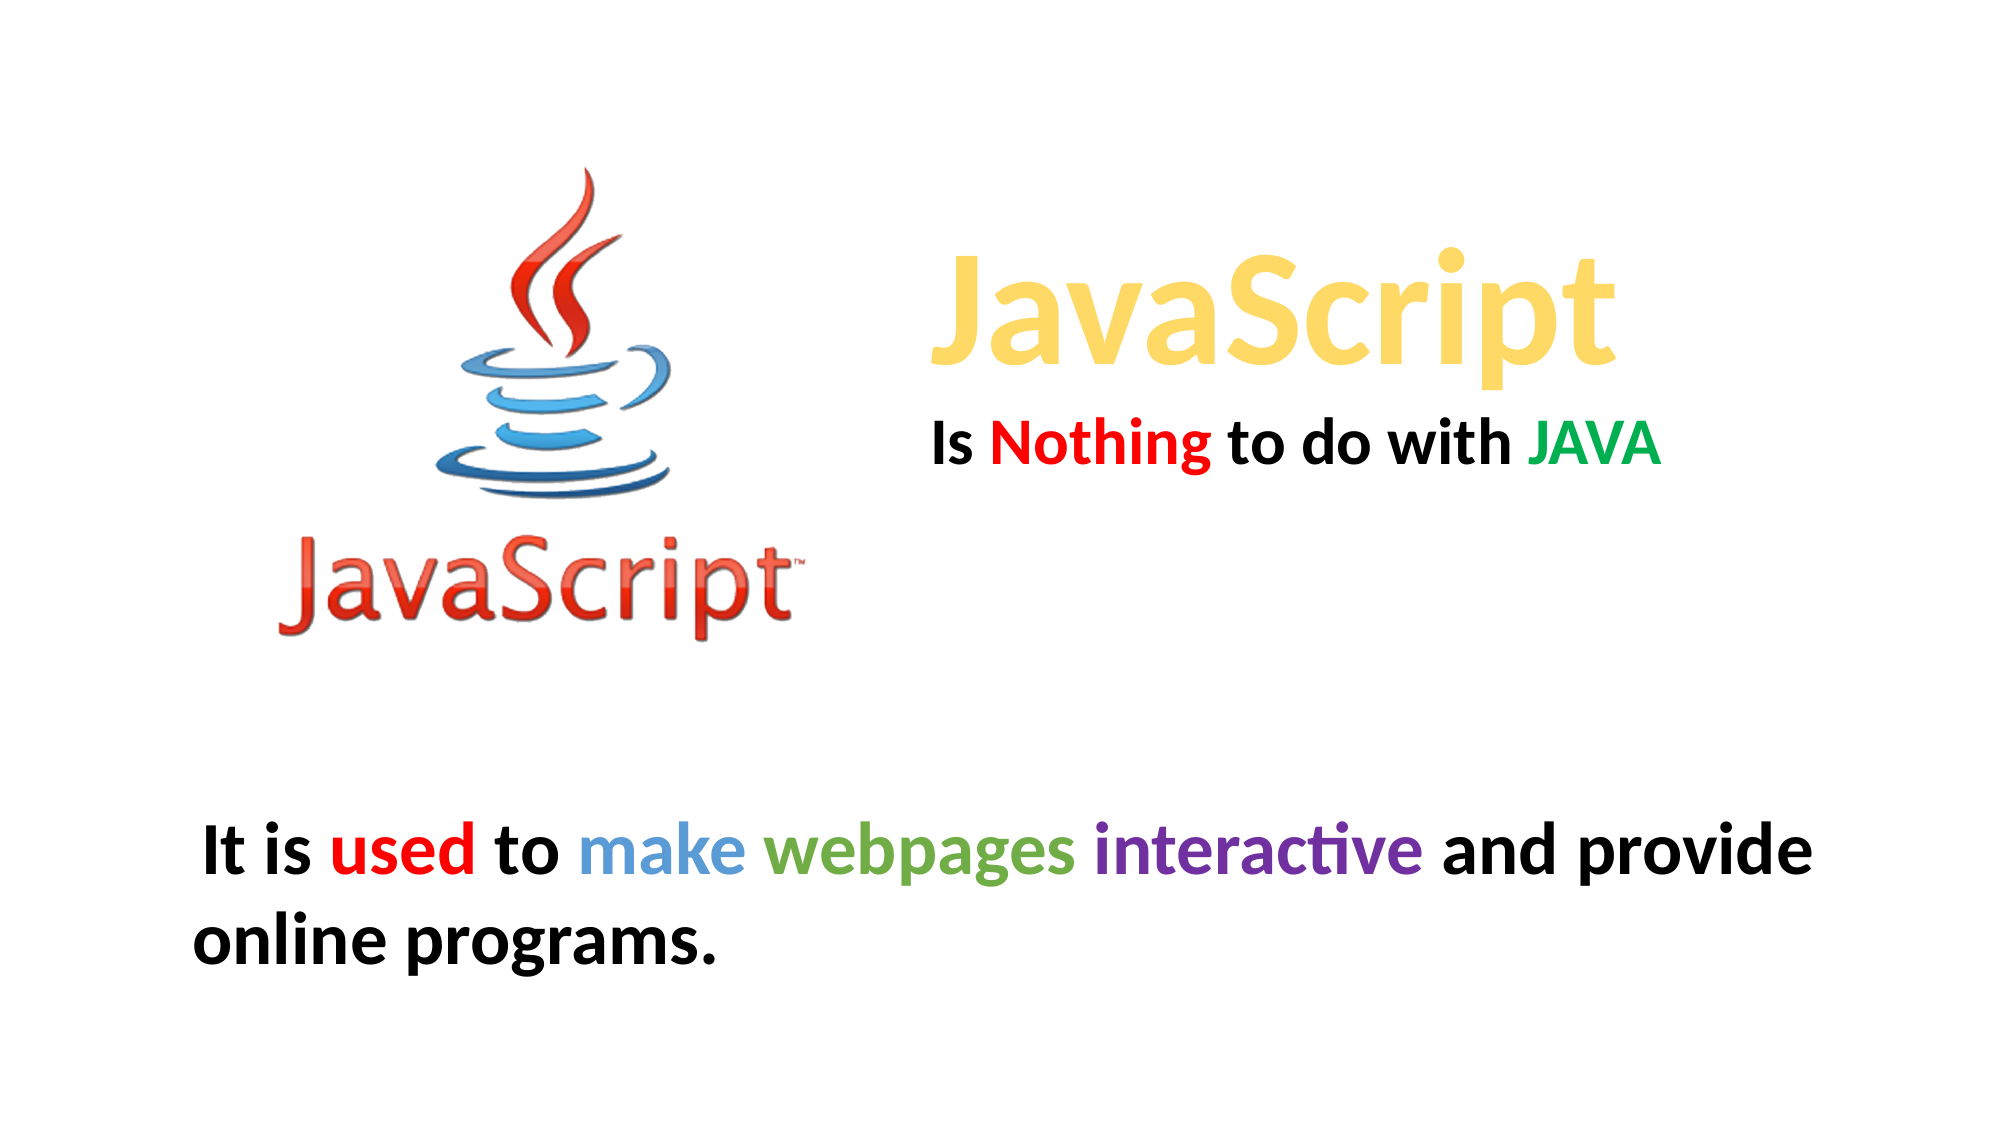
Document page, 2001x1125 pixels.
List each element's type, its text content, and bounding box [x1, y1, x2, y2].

text_box It is used to make webpages interactive and provide online programs. [177, 791, 1863, 987]
text_box JavaScript Is Nothing to do with JAVA [921, 190, 1684, 486]
picture [126, 150, 916, 700]
